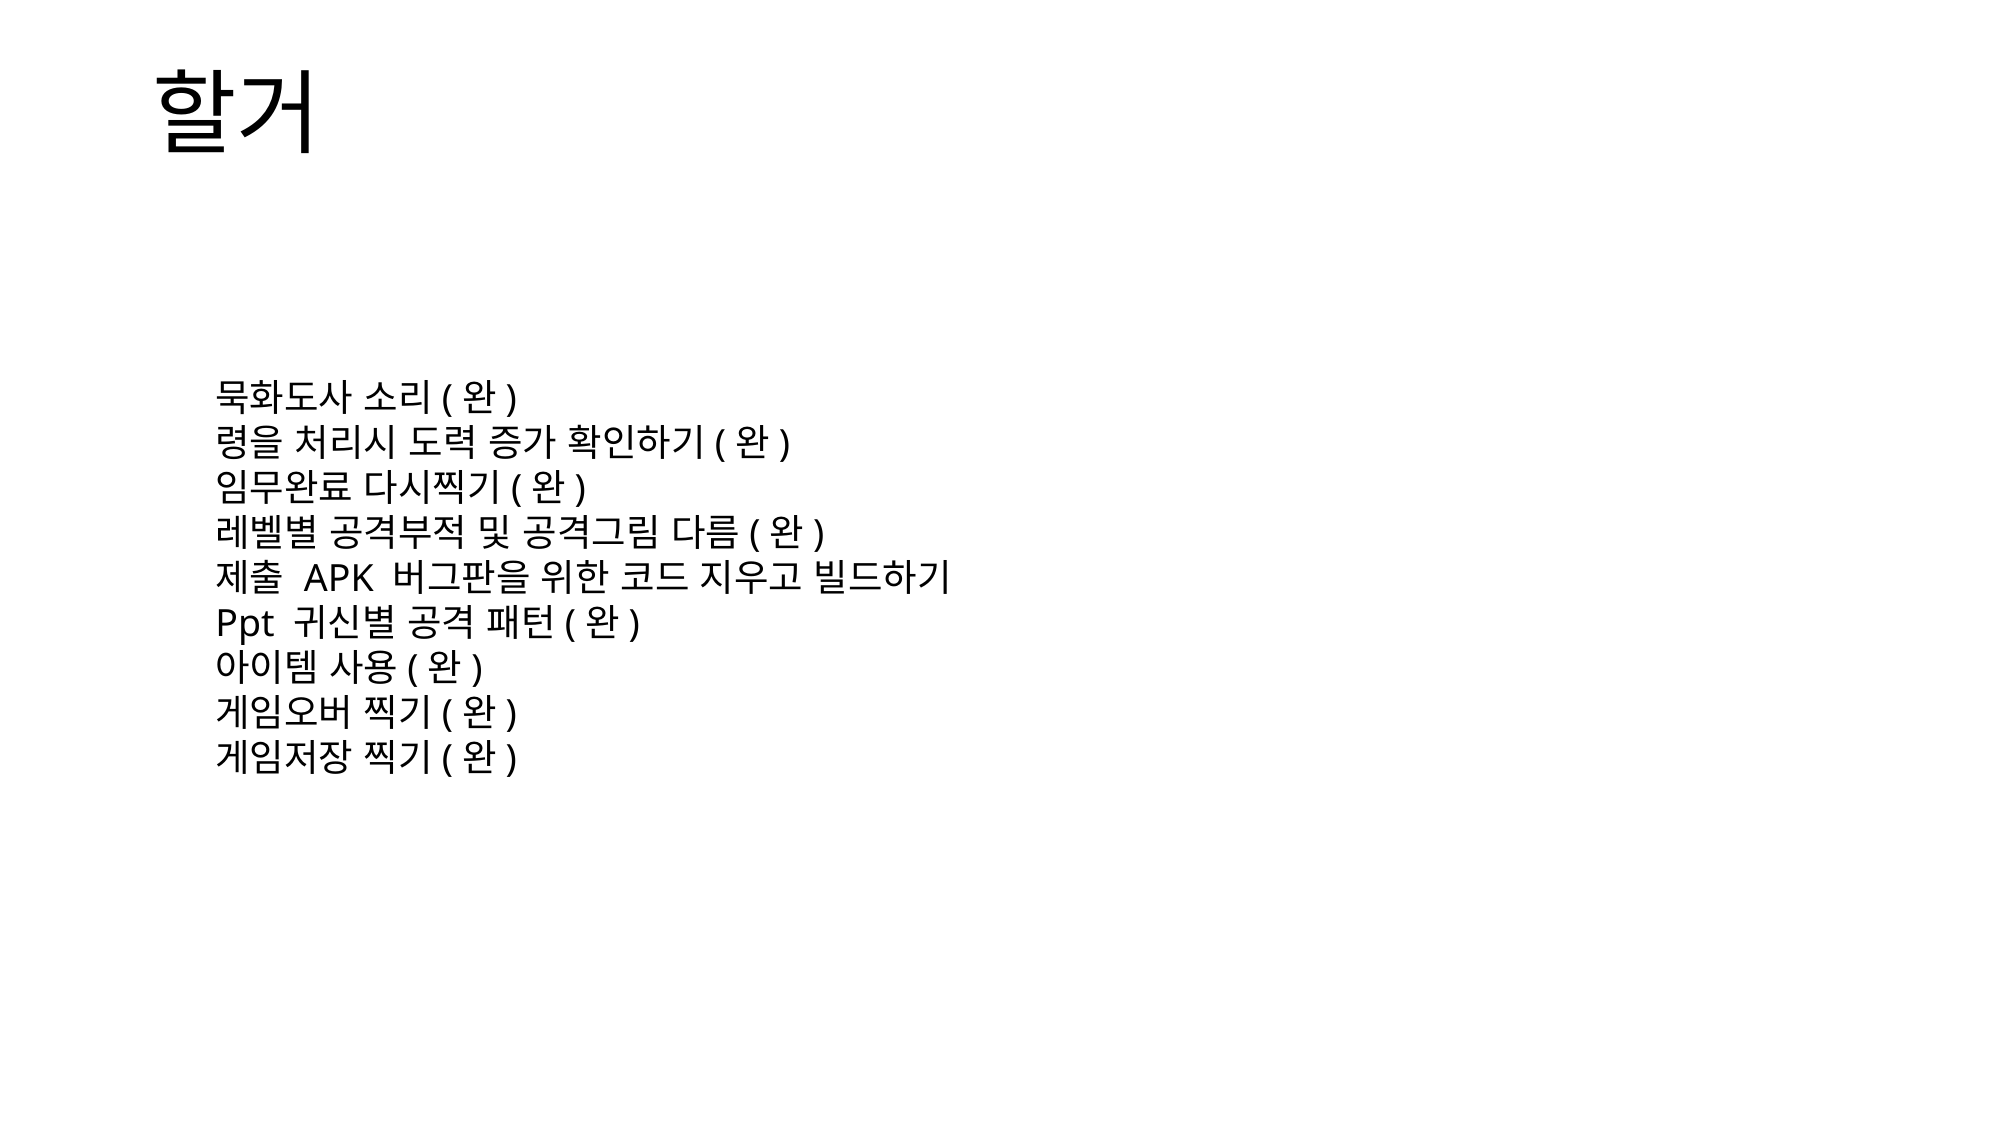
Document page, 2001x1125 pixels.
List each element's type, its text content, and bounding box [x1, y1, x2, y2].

text_box 할거 [137, 59, 1863, 278]
text_box 묵화도사 소리(완) 령을 처리시 도력 증가 확인하기(완) 임무완료 다시찍기(완) 레벨별 공격부적 및 공격그림 다름(완) 제출 APK 버그판을 위한 코드 지우고 빌드하기 Ppt 귀신별 공격 패턴(완) 아이템 사용(완) 게임오버 찍기(완) 게임저장 찍기(완) [200, 366, 968, 787]
